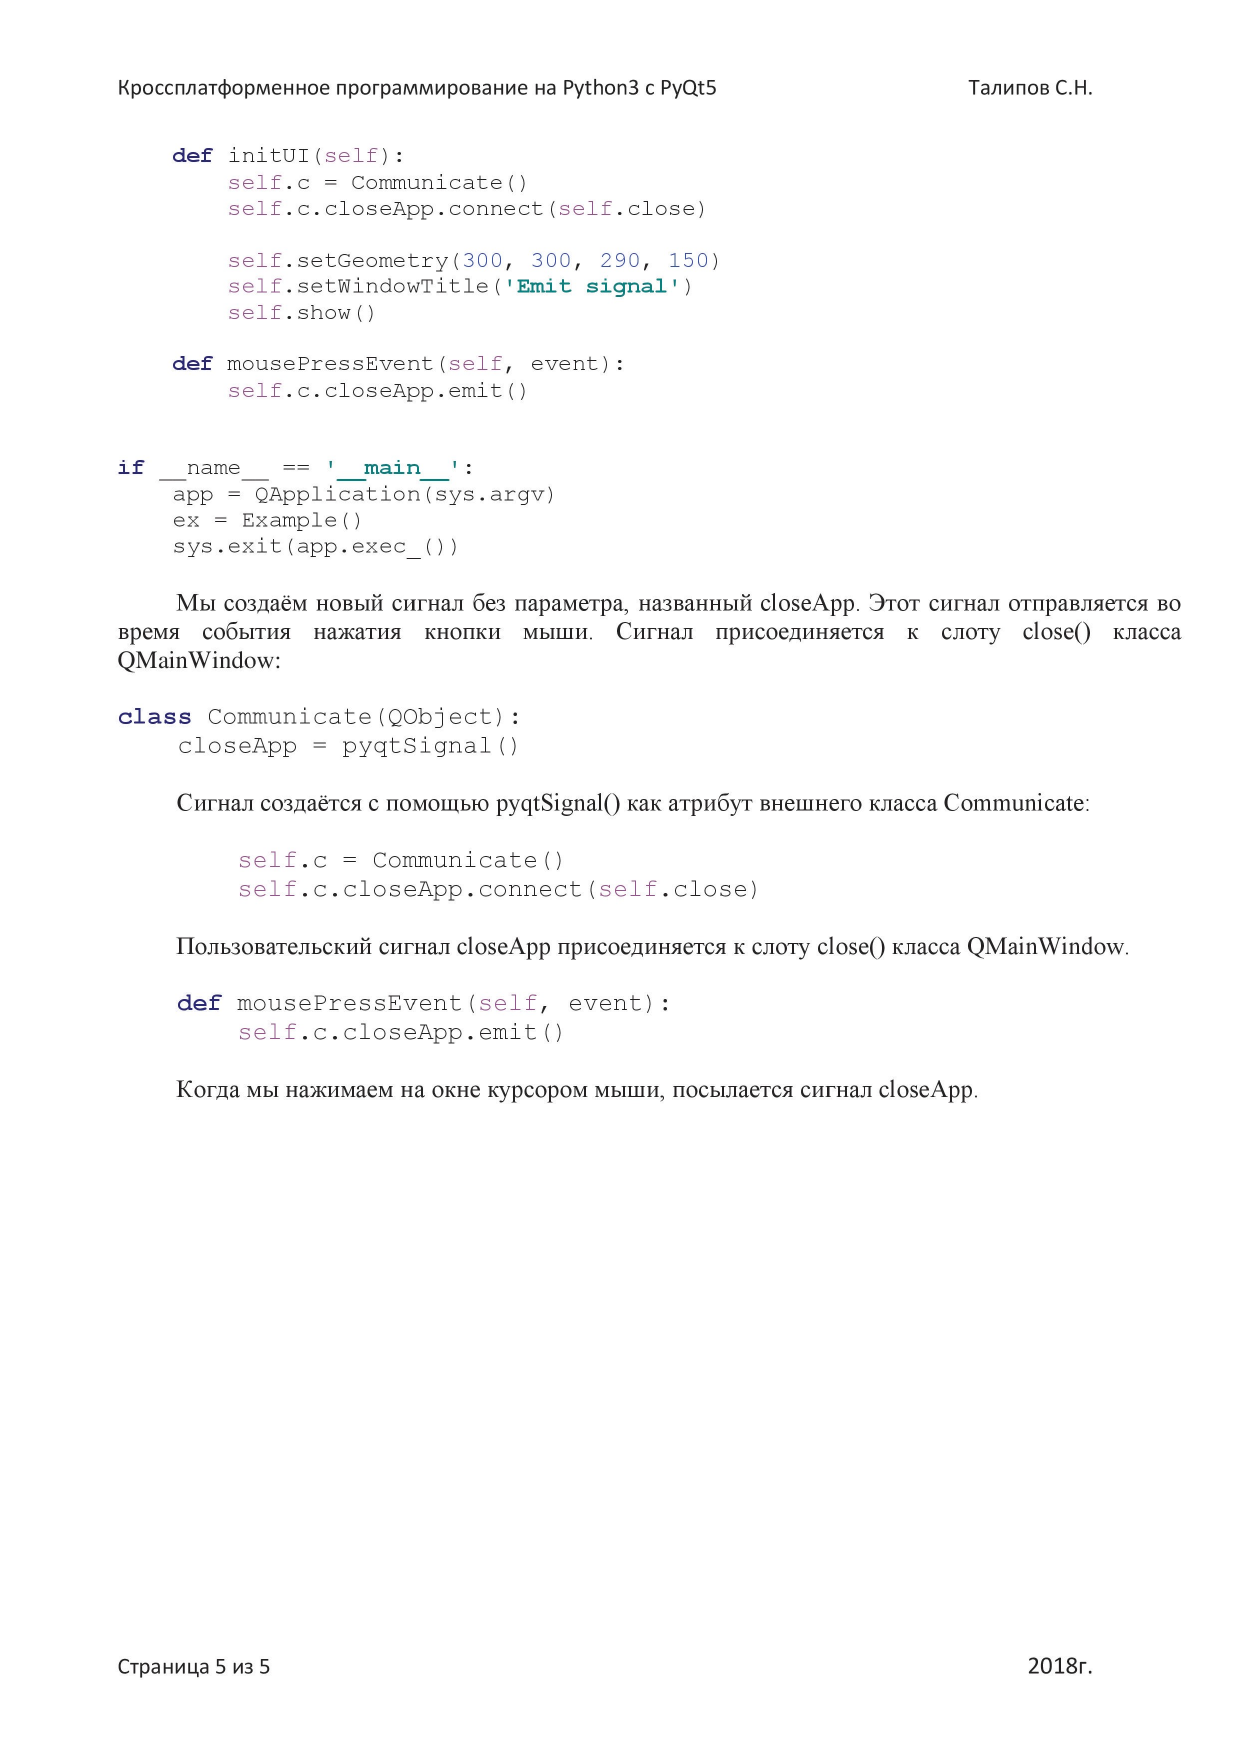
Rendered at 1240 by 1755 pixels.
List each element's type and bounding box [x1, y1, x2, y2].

text_box [0, 0, 1240, 1754]
